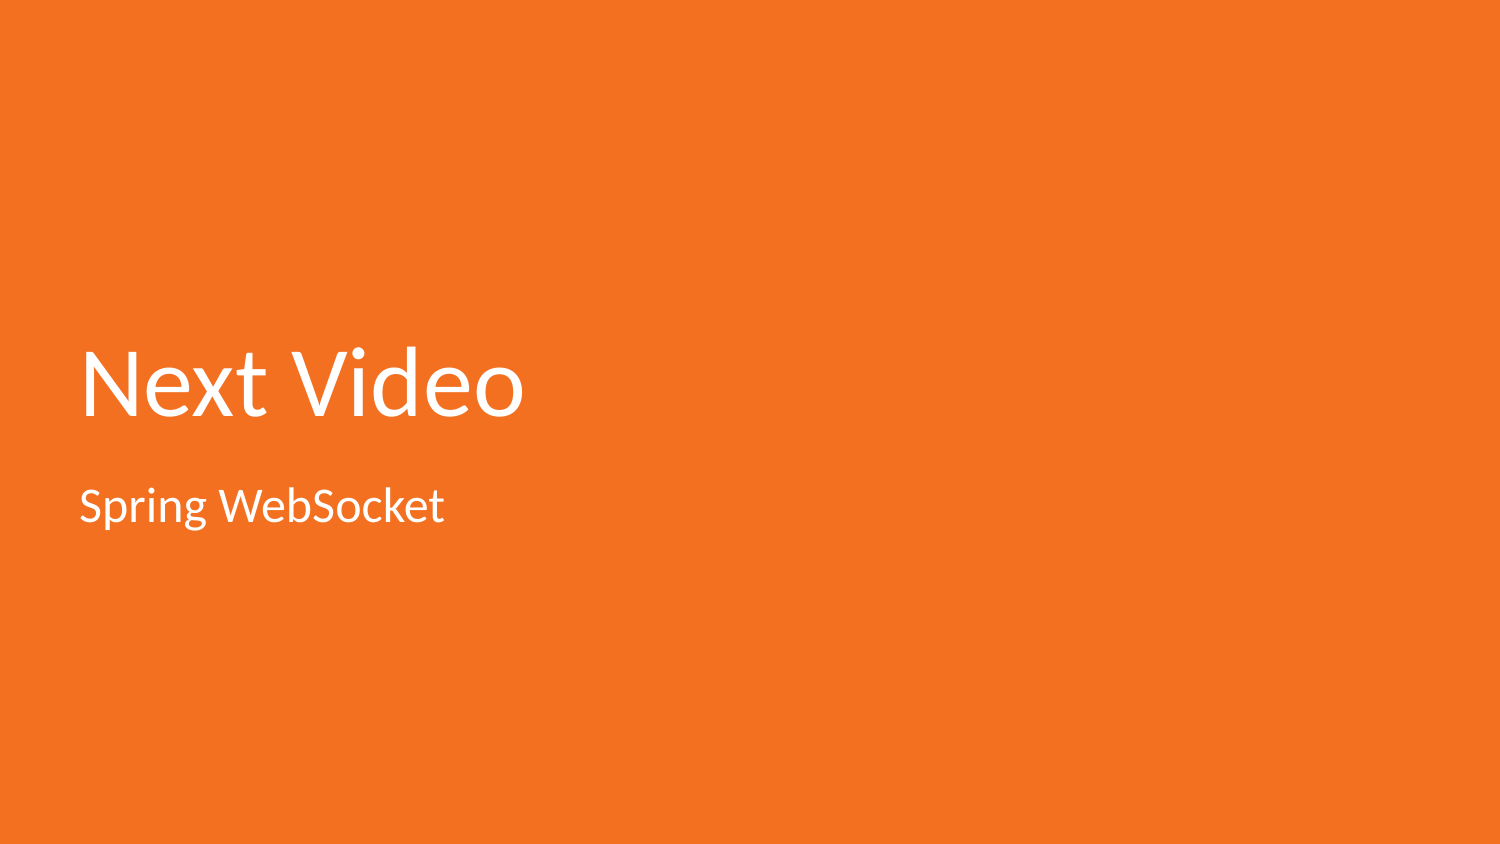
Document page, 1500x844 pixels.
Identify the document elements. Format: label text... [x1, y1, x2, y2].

subtitle Spring WebSocket [64, 457, 1413, 529]
title Next Video [64, 298, 1413, 452]
